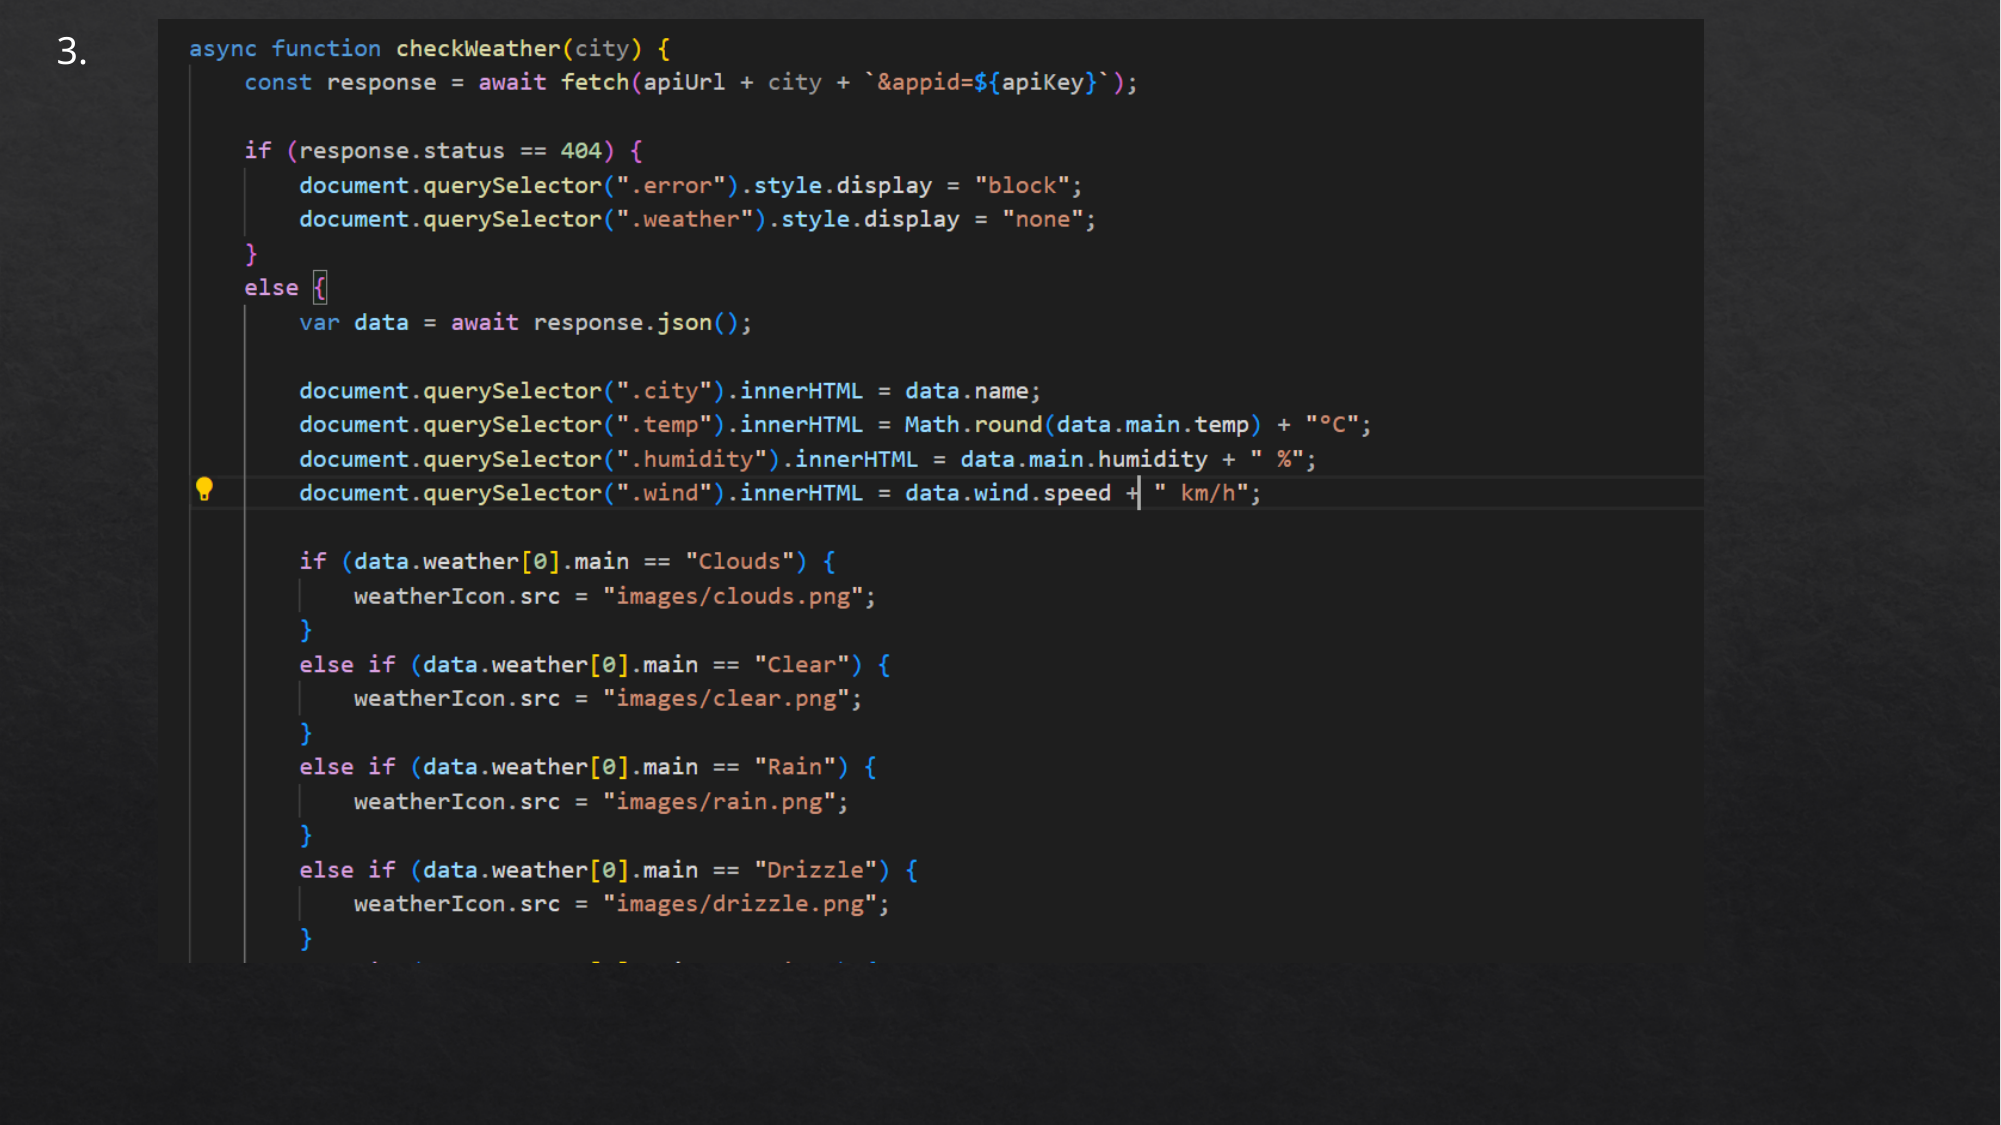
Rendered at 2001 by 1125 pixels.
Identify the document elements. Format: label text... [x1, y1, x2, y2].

picture [157, 19, 1704, 964]
text_box 3. [41, 19, 121, 80]
